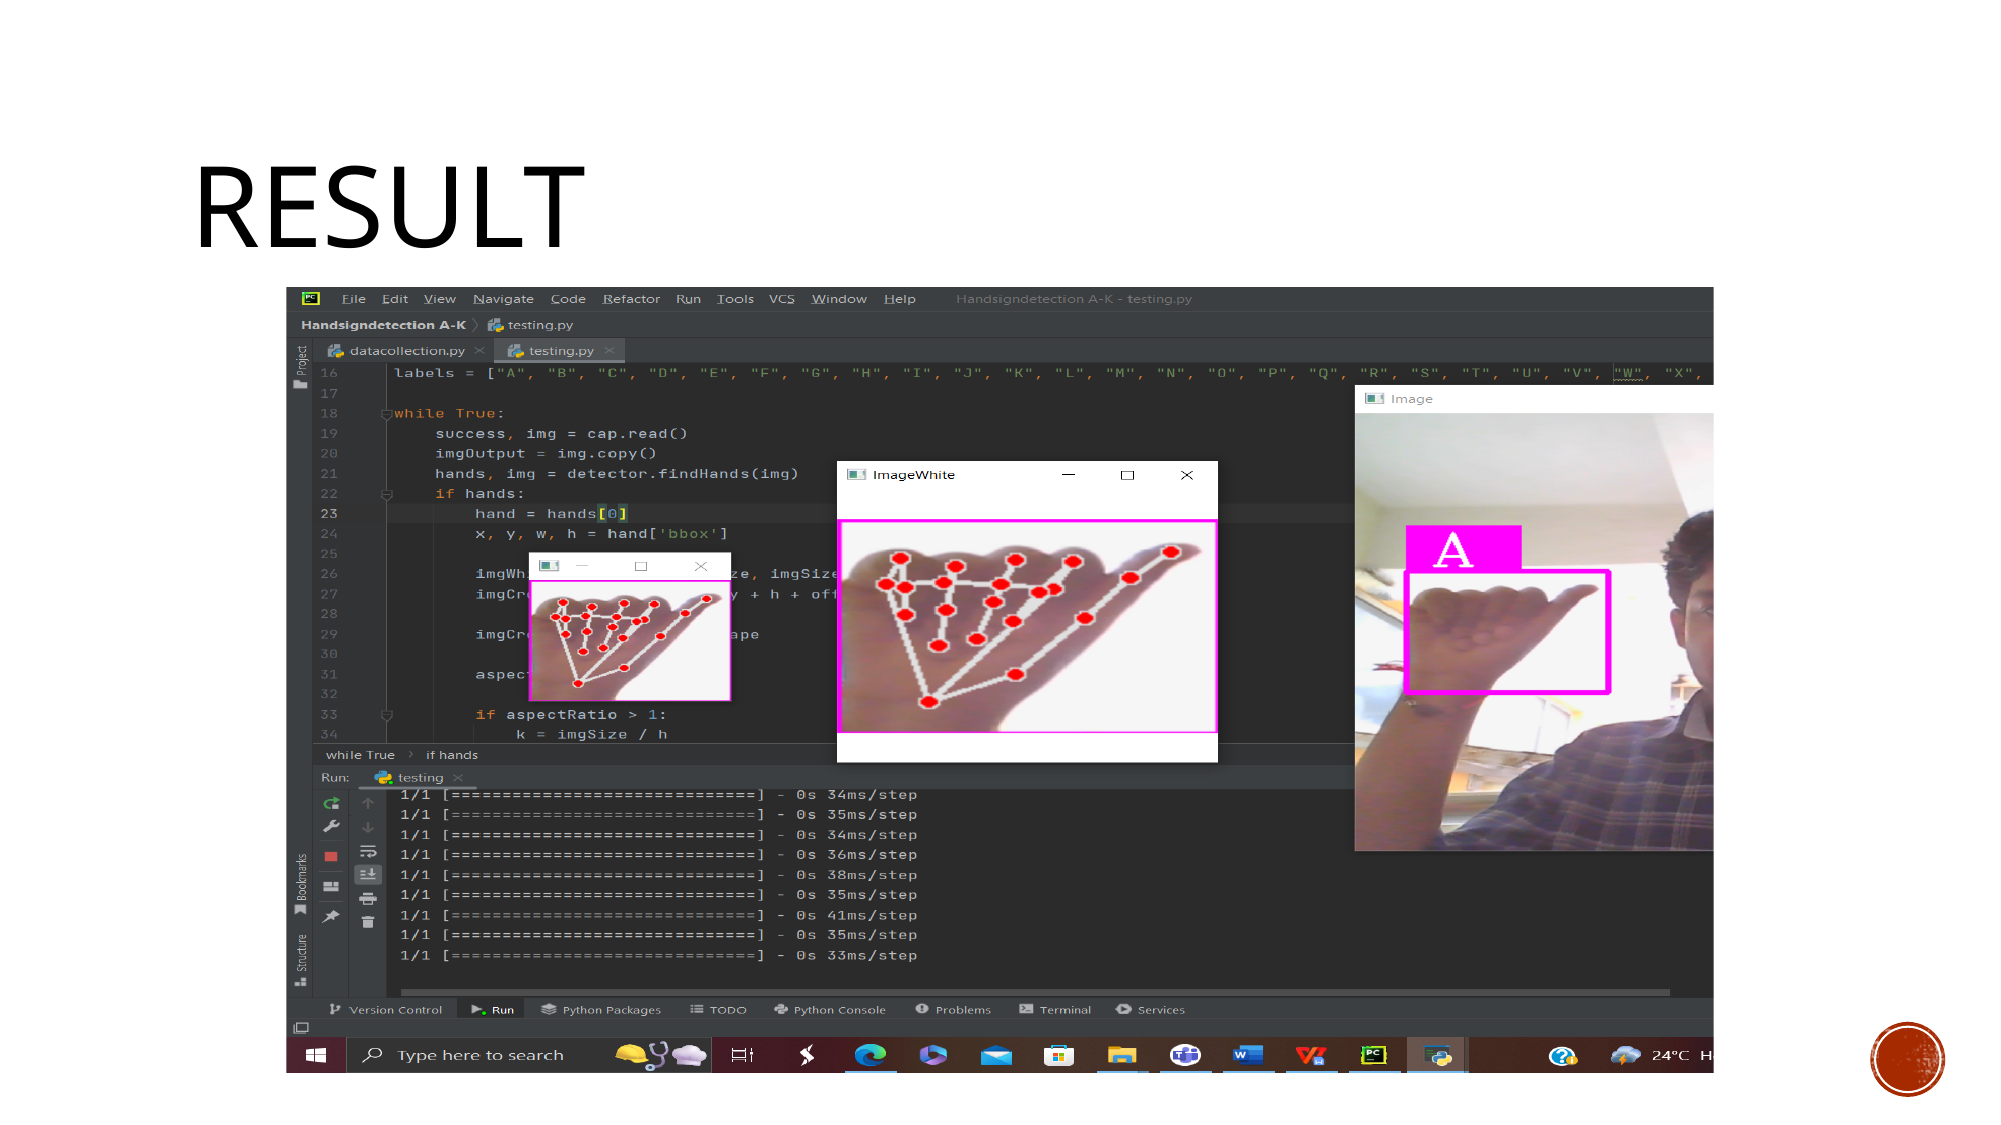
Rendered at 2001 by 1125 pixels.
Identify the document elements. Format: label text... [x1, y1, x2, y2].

title REsult [175, 79, 1826, 344]
picture [286, 287, 1715, 1074]
